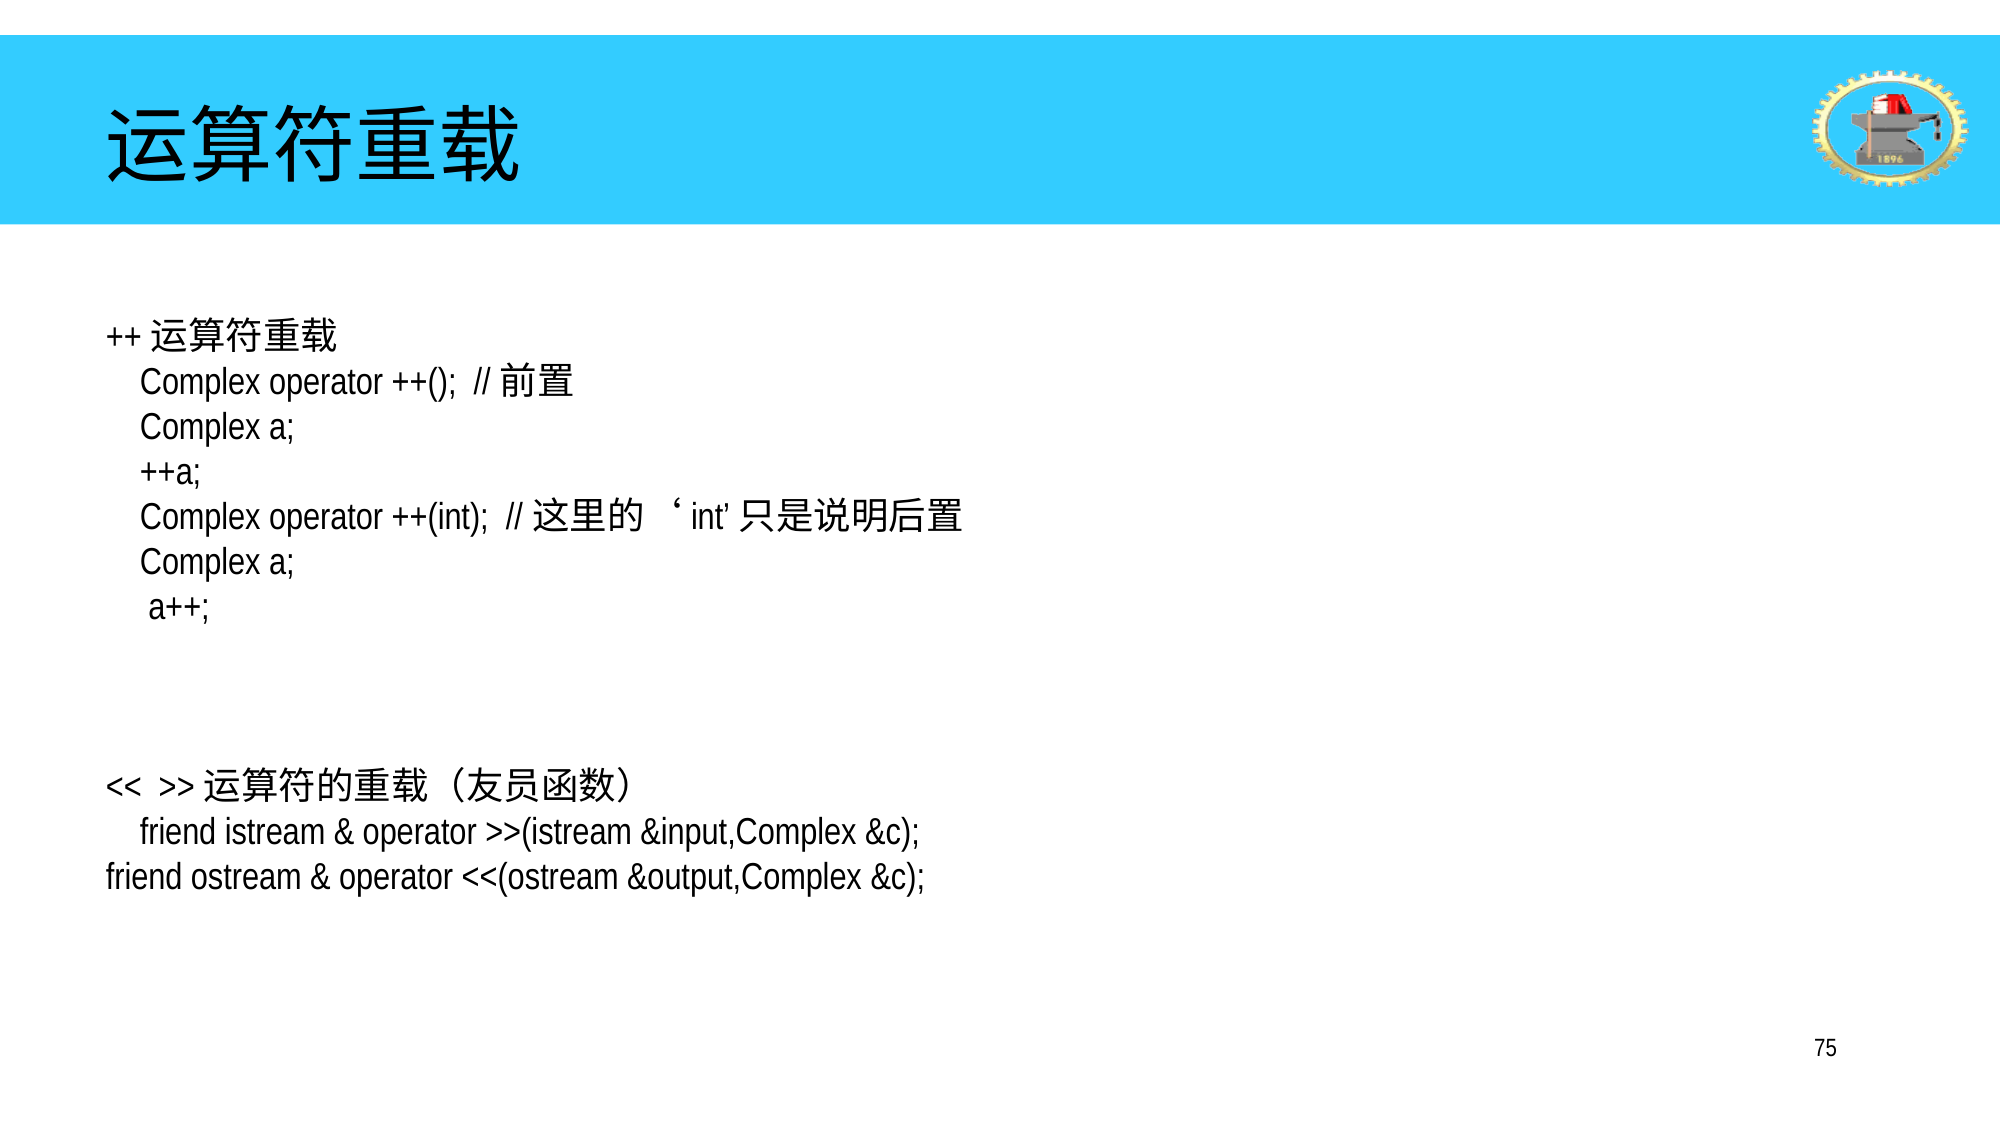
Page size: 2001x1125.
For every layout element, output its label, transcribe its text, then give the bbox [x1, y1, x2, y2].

picture [1812, 70, 1969, 187]
text_box ++运算符重载 Complex operator ++(); //前置 Complex a; ++a; Complex operator ++(int); //这里的‘int’只是说明后置 Complex a; a++; << >>运算符的重载（友员函数） friend istream & operator >>(istream &input,Complex &c); friend ostream & operator <<(ostream &output,Complex &c); [91, 304, 1737, 950]
text_box 运算符重载 [91, 85, 726, 200]
slide_number 75 [1433, 1024, 1851, 1101]
